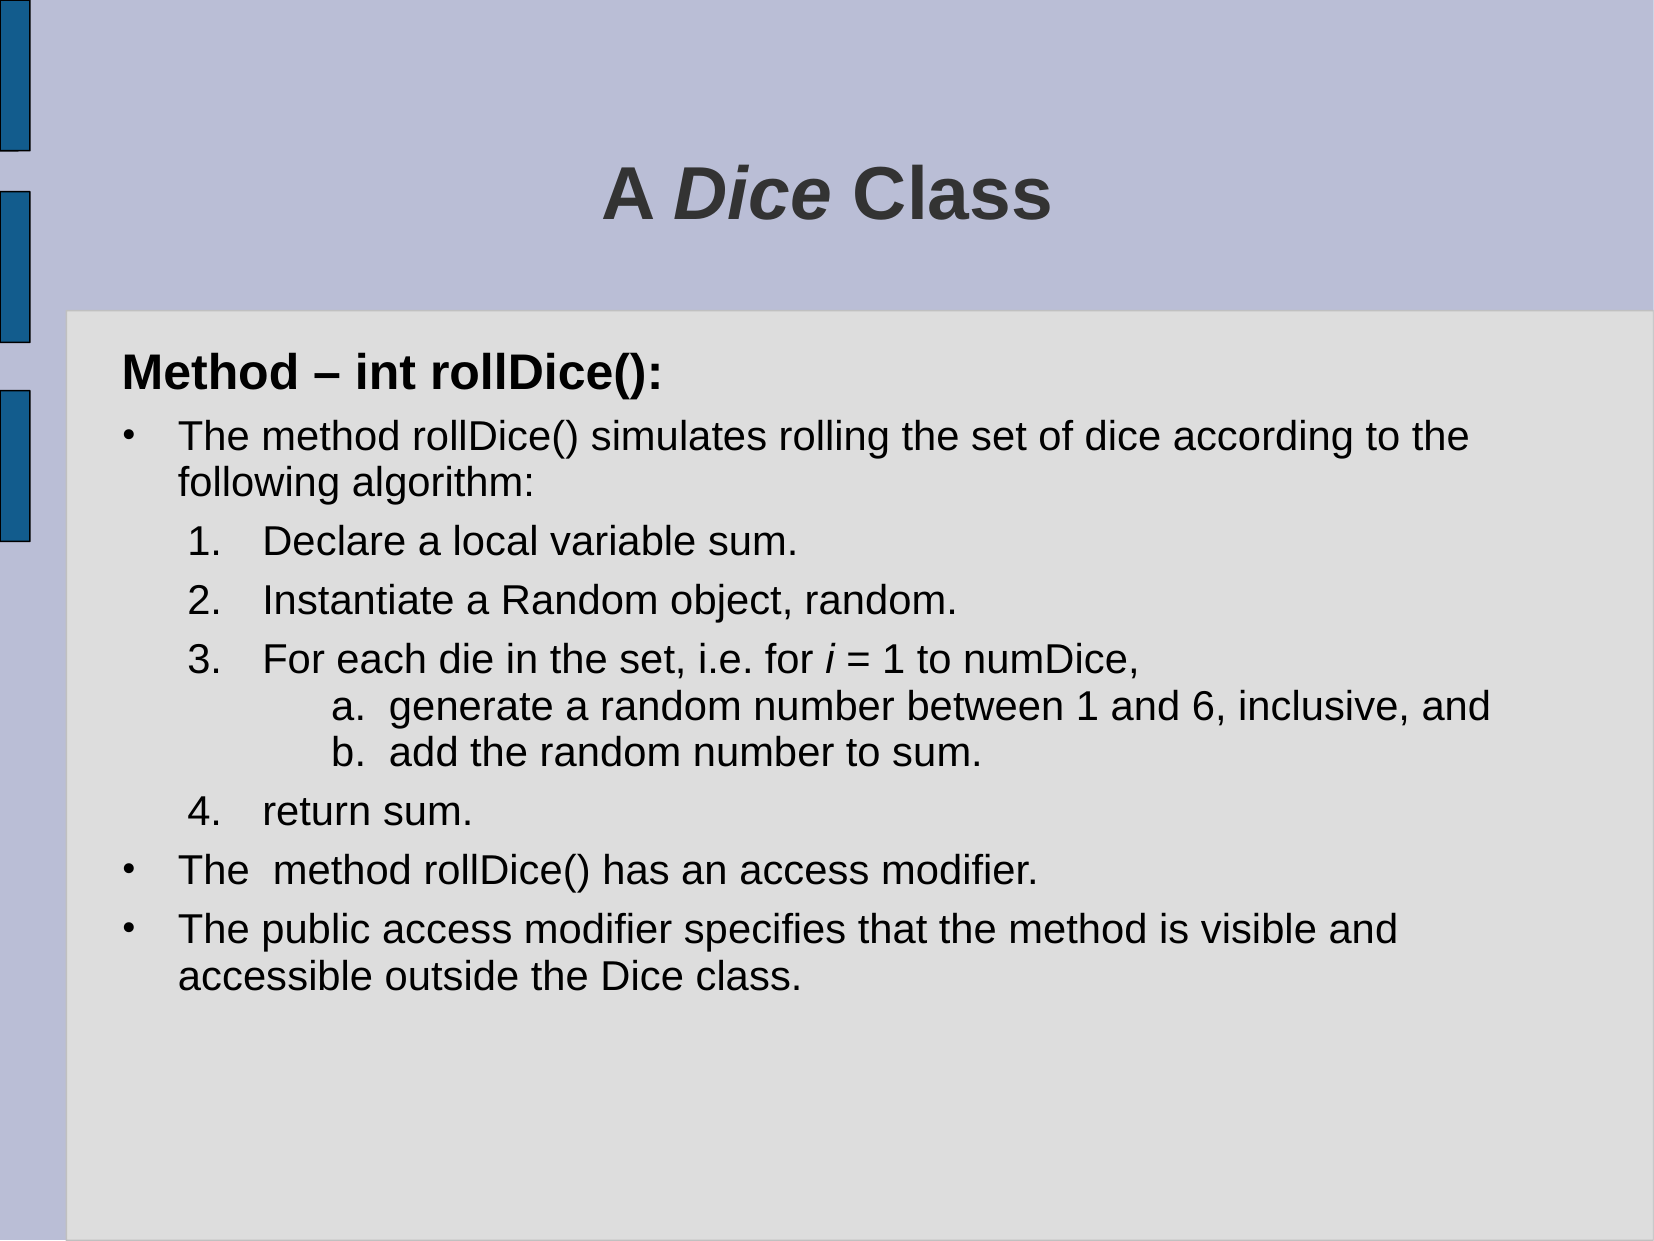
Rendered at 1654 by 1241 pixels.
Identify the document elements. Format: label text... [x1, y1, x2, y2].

title A Dice Class [121, 90, 1534, 298]
list Method – int rollDice(): The method rollDice() simulates rolling the set of dice according to the following algorithm: Declare a local variable sum. Instantiate a Random object, random. For each die in the set, i.e. for i = 1 to numDice, a. generate a random number between 1 and 6, inclusive, and b. add the random number to sum. return sum. The method rollDice() has an access modifier. The public access modifier specifies that the method is visible and accessible outside the Dice class. [121, 344, 1534, 1126]
